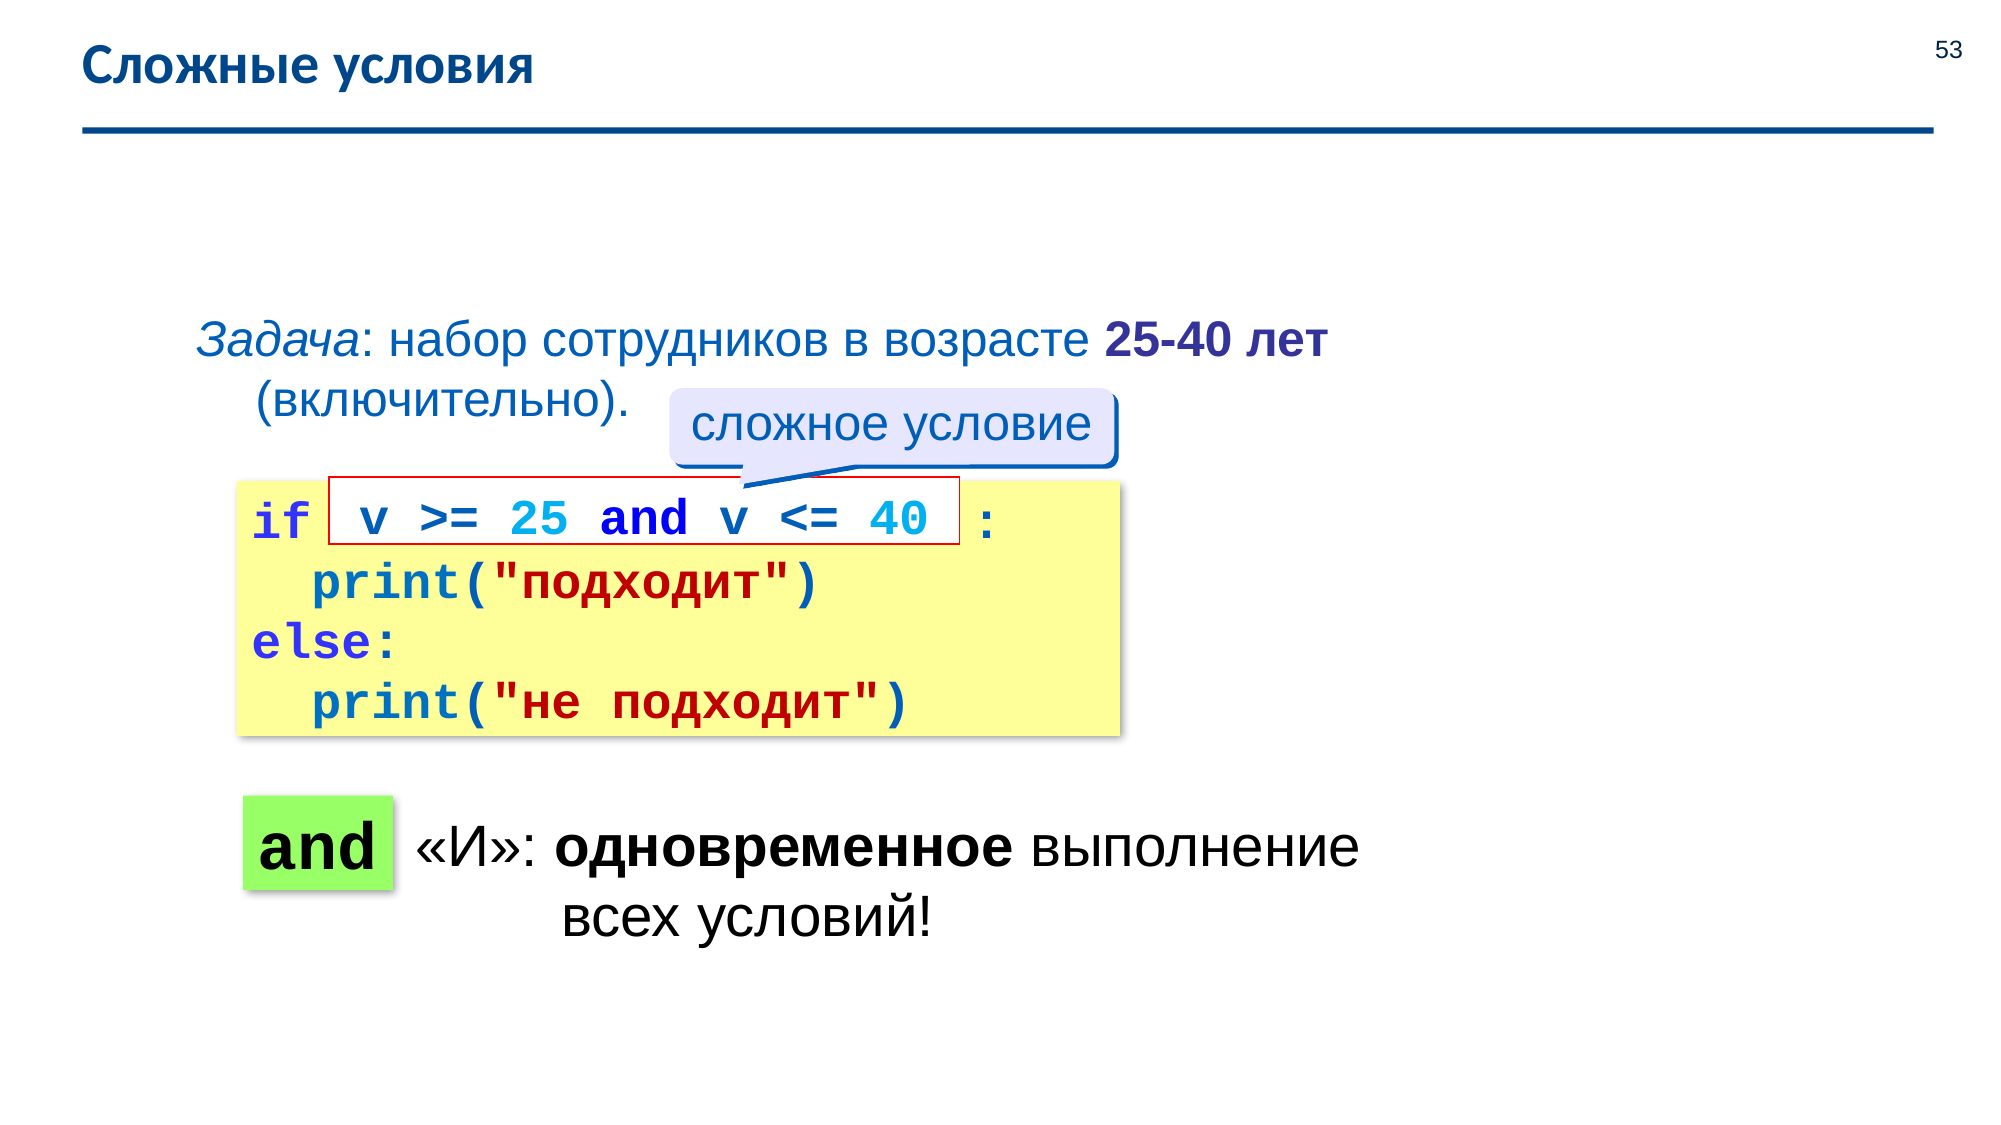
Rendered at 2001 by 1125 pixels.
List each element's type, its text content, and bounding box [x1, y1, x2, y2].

text_box v >= 25 and v <= 40 [328, 476, 960, 545]
title Сложные условия [67, 25, 1900, 103]
text_box сложное условие [669, 388, 1115, 485]
text_box and [243, 795, 393, 891]
text_box if : print("подходит") else: print("не подходит") [236, 481, 1120, 736]
text_box Задача: набор сотрудников в возрасте 25-40 лет (включительно). [181, 298, 1563, 434]
text_box «И»: одновременное выполнение всех условий! [400, 800, 1393, 956]
slide_number 53 [1841, 33, 2000, 64]
